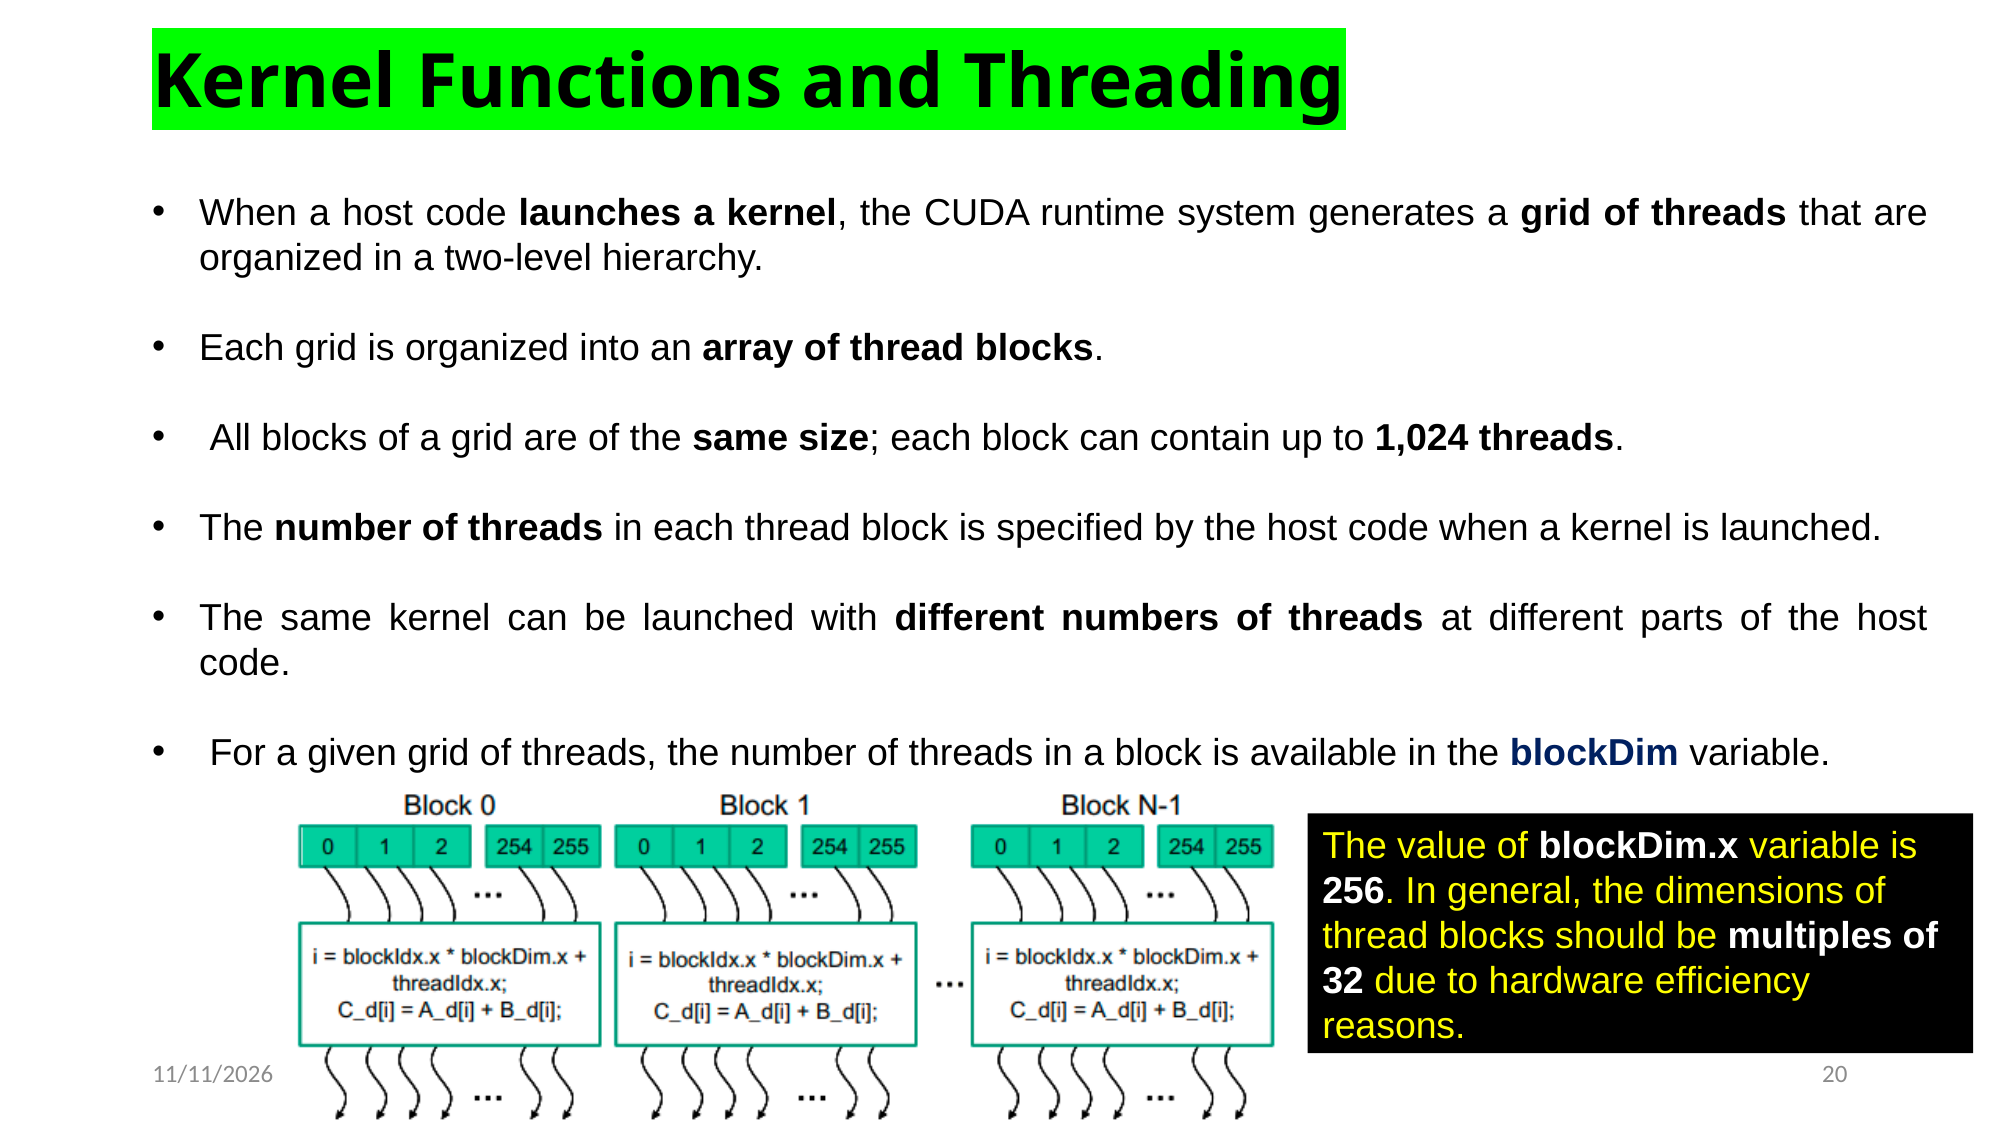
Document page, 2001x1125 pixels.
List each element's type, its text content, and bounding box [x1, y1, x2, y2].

text_box The value of blockDim.x variable is 256. In general, the dimensions of thread blocks should be multiples of 32 due to hardware efficiency reasons. [1307, 813, 1974, 1054]
text_box When a host code launches a kernel, the CUDA runtime system generates a grid of threads that are organized in a two-level hierarchy. Each grid is organized into an array of thread blocks. All blocks of a grid are of the same size; each block can contain up to 1,024 threads. The number of threads in each thread block is specified by the host code when a kernel is launched. The same kernel can be launched with different numbers of threads at different parts of the host code. For a given grid of threads, the number of threads in a block is available in the blockDim variable. [137, 180, 1943, 1043]
text_box 23-03-2023 [137, 1042, 273, 1103]
picture [278, 790, 1284, 1125]
text_box Kernel Functions and Threading [137, 22, 1863, 145]
text_box 20 [1412, 1054, 1863, 1103]
